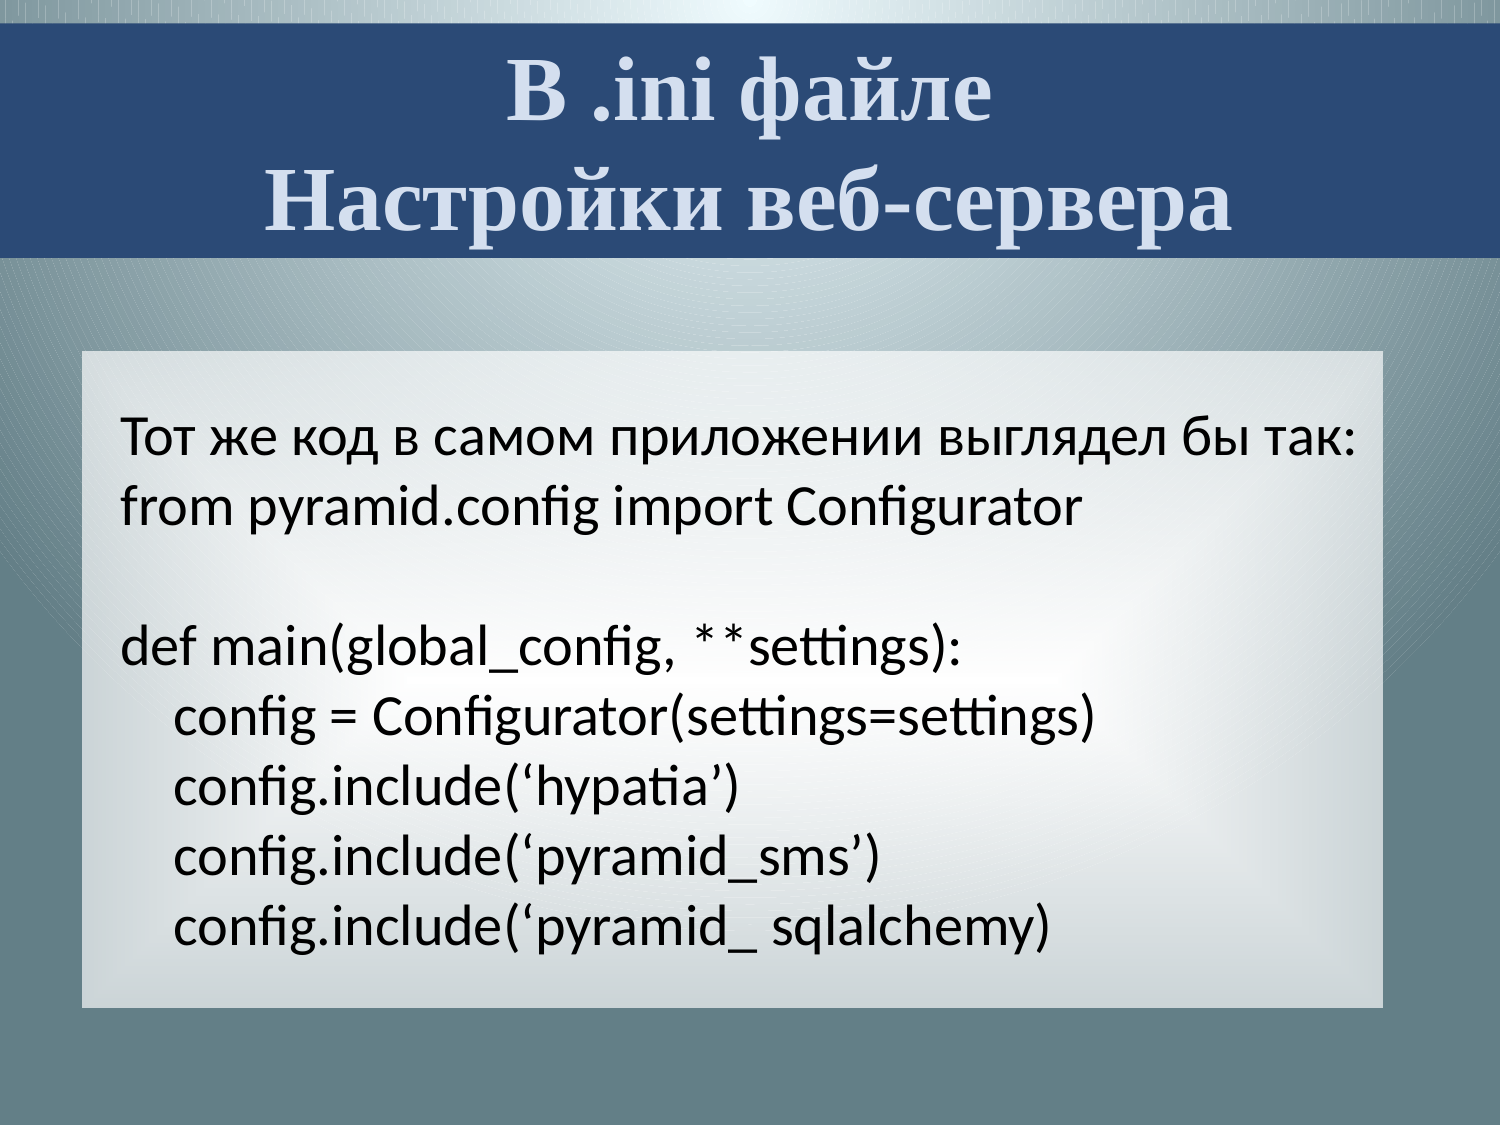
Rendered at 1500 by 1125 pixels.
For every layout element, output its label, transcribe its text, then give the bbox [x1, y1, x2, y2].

text_box Тот же код в самом приложении выглядел бы так: from pyramid.config import Configurator def main(global_config, **settings): config = Configurator(settings=settings) config.include(‘hypatia’) config.include(‘pyramid_sms’) config.include(‘pyramid_ sqlalchemy) [105, 389, 1395, 965]
text_box [0, 21, 1500, 260]
title В .ini файле Настройки веб-сервера [75, 45, 1425, 233]
text_box [80, 349, 1385, 1010]
